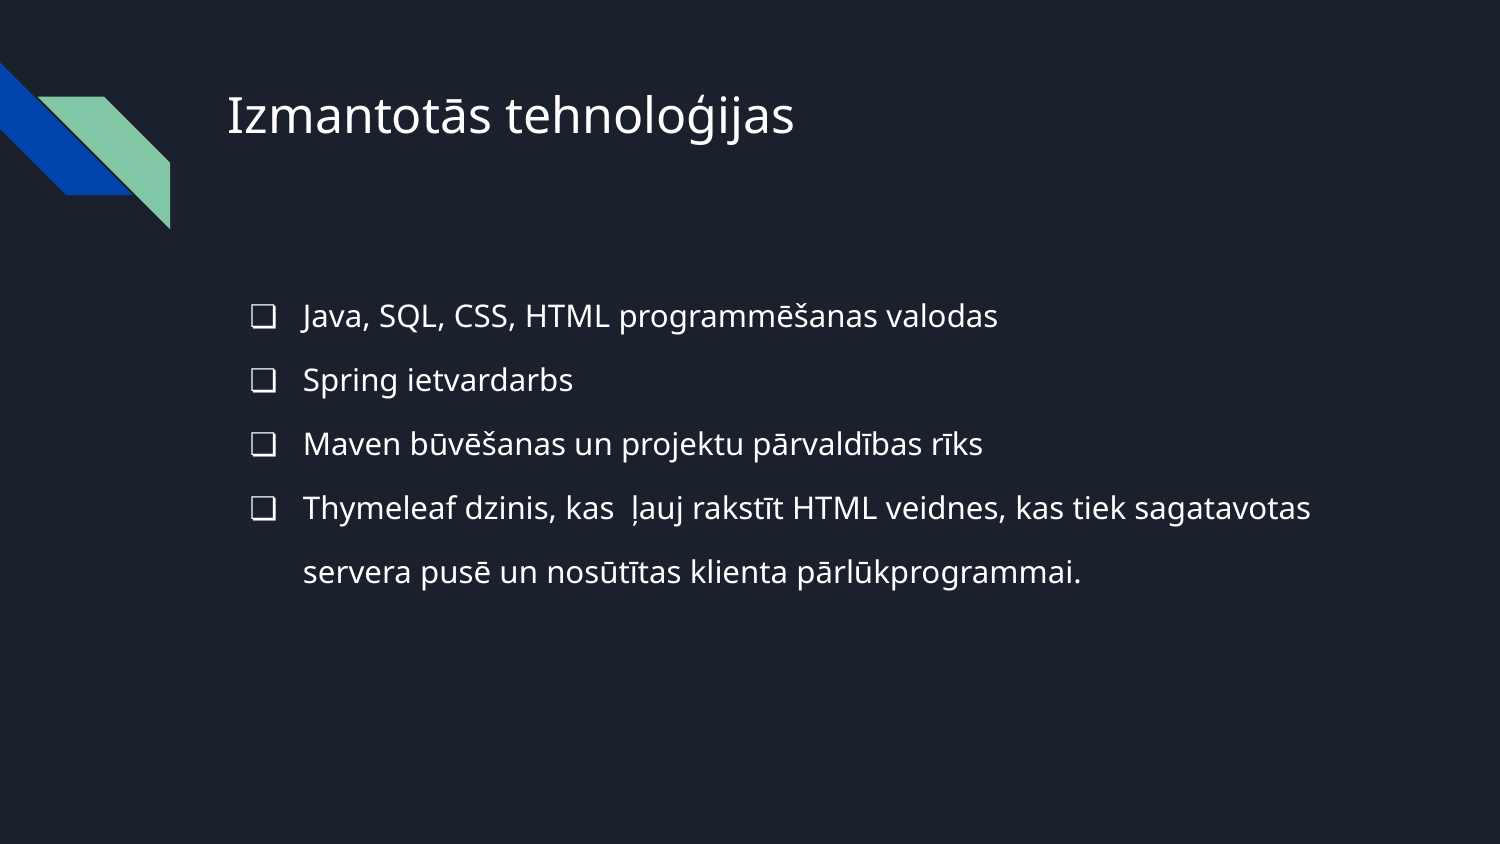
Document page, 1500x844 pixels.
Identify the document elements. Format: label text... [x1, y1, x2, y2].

list Java, SQL, CSS, HTML programmēšanas valodas Spring ietvardarbs Maven būvēšanas un projektu pārvaldības rīks Thymeleaf dzinis, kas ļauj rakstīt HTML veidnes, kas tiek sagatavotas servera pusē un nosūtītas klienta pārlūkprogrammai. [212, 257, 1368, 735]
title Izmantotās tehnoloģijas [212, 64, 1368, 215]
